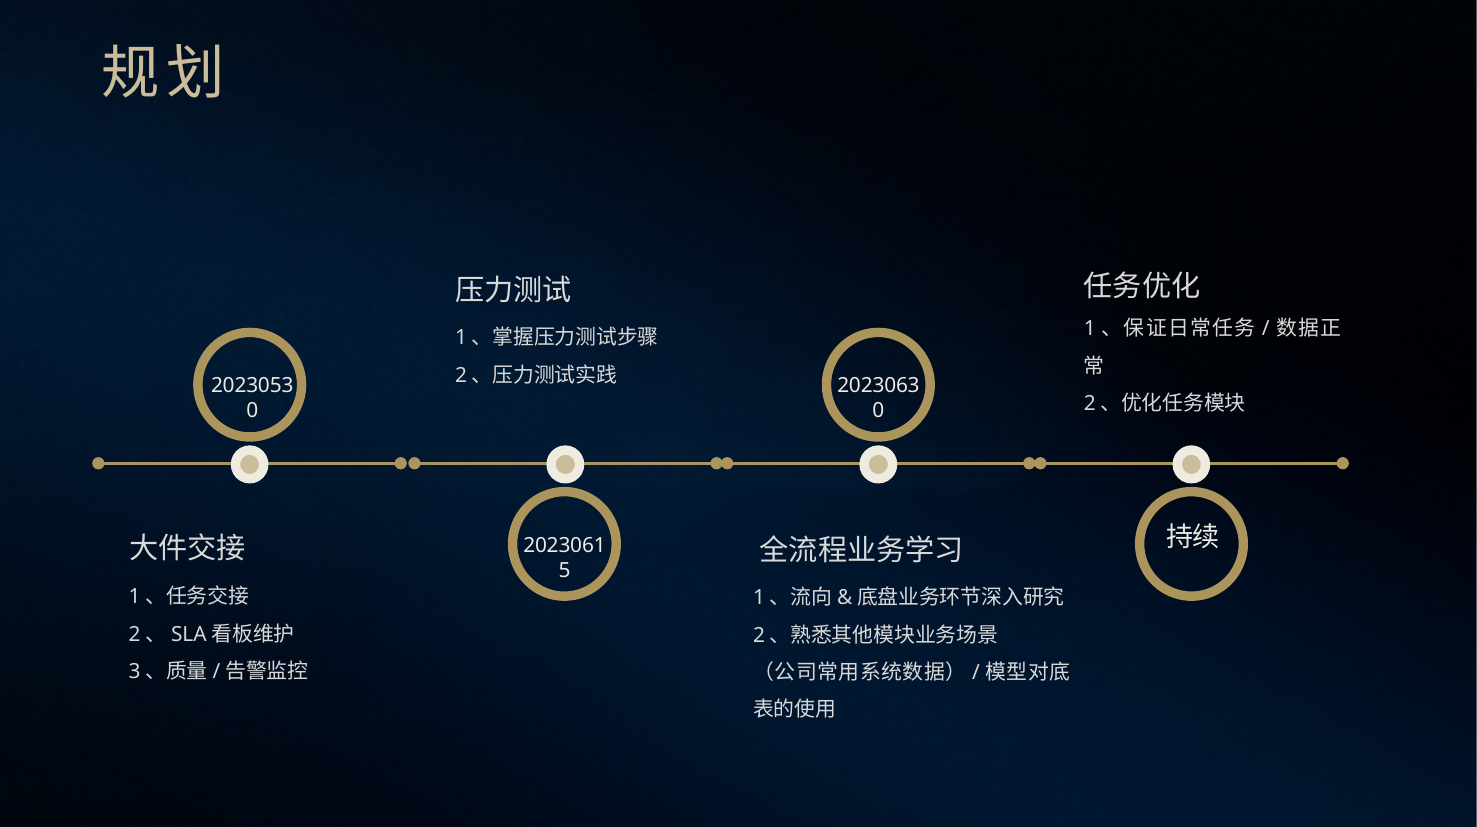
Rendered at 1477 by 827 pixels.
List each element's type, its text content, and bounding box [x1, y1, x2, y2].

text_box [864, 450, 893, 462]
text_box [1068, 259, 1356, 387]
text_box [113, 521, 401, 693]
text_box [440, 264, 728, 396]
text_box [512, 491, 617, 597]
text_box [237, 471, 263, 479]
text_box [865, 471, 891, 479]
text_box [738, 523, 1086, 807]
text_box [552, 471, 578, 479]
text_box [1139, 491, 1244, 597]
text_box [1178, 471, 1204, 479]
text_box [1177, 450, 1206, 462]
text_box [826, 332, 931, 438]
text_box 规划 [101, 35, 225, 106]
text_box [235, 450, 264, 462]
picture [0, 0, 1477, 827]
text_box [197, 332, 302, 438]
text_box [551, 450, 580, 462]
